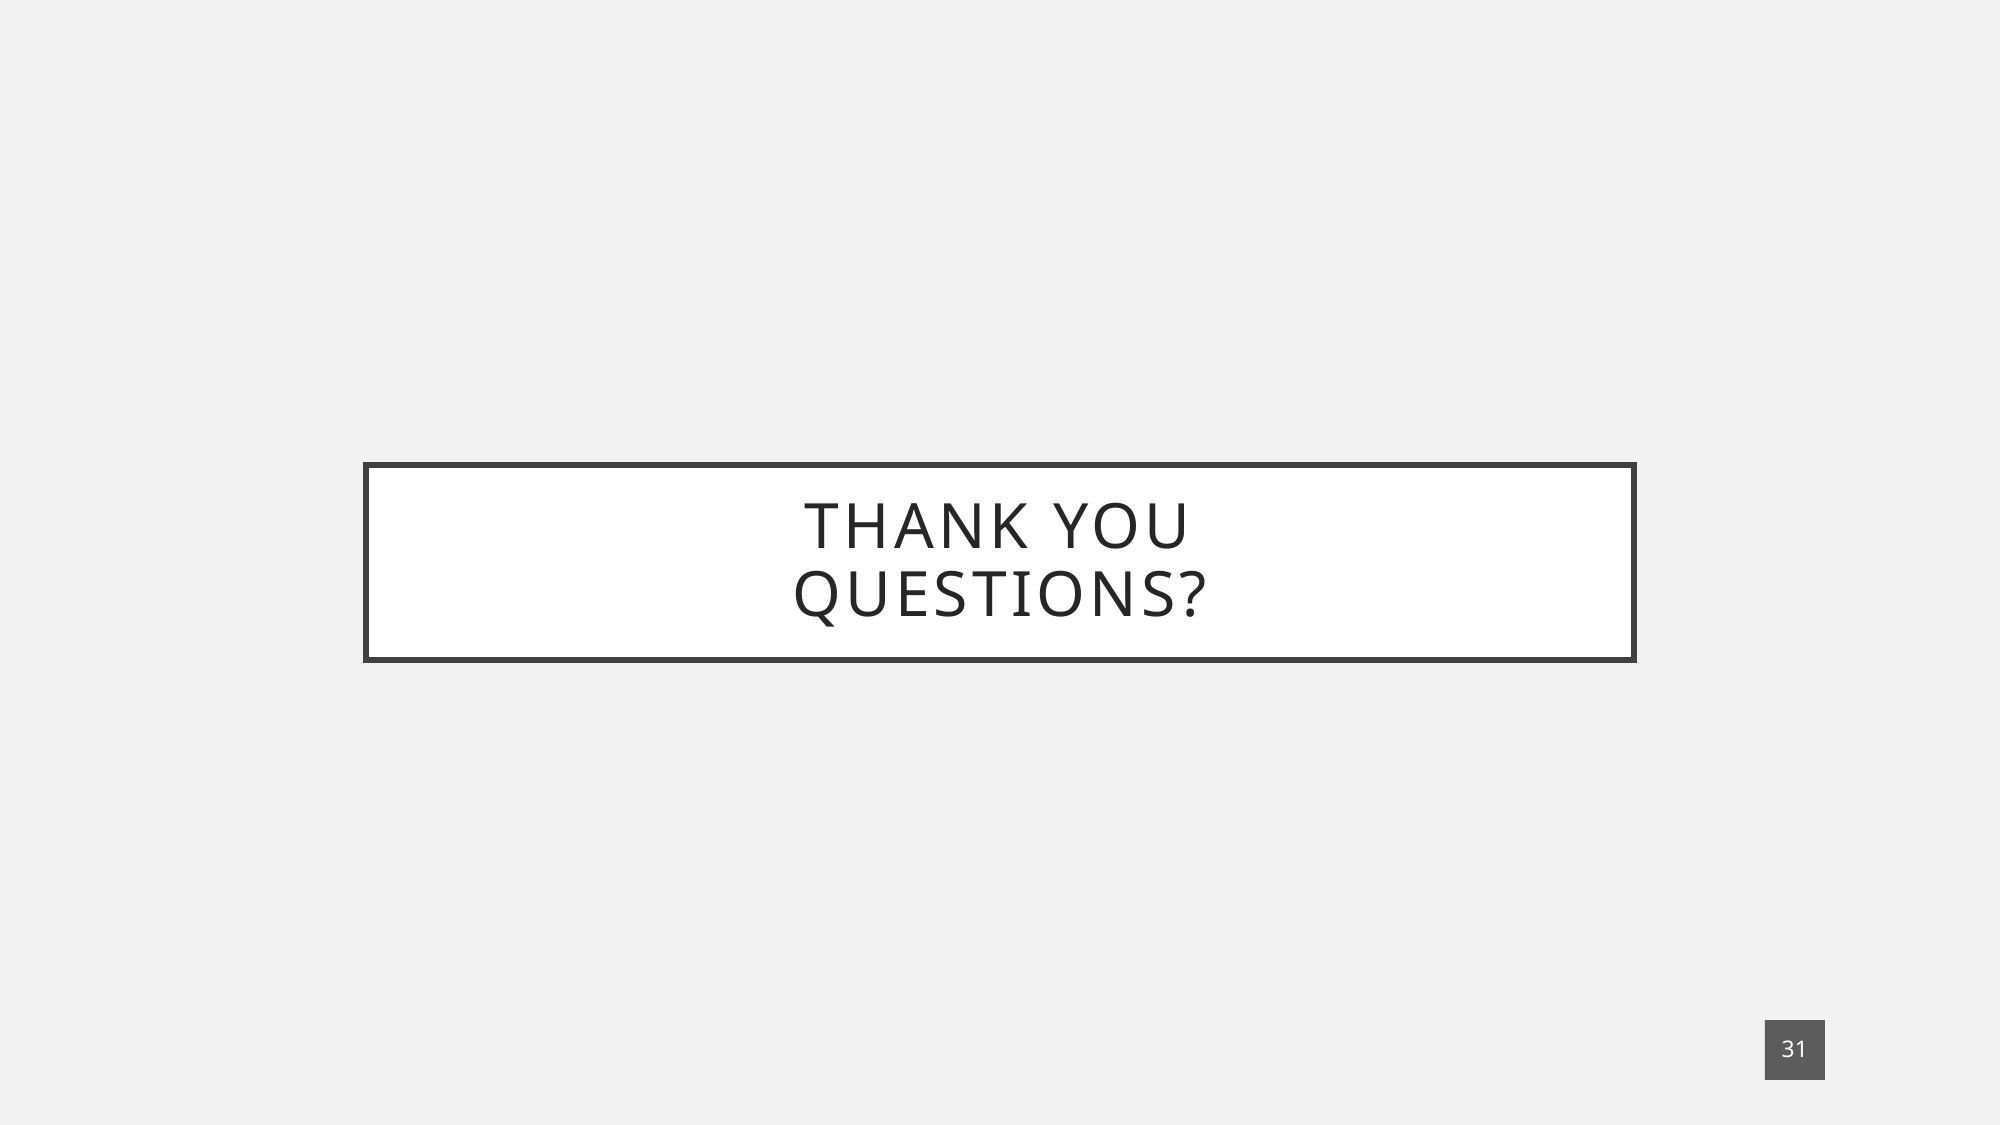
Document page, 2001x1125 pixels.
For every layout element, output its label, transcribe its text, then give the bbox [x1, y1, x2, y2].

slide_number 31 [1764, 1020, 1825, 1080]
title Thank you questions? [363, 462, 1637, 663]
